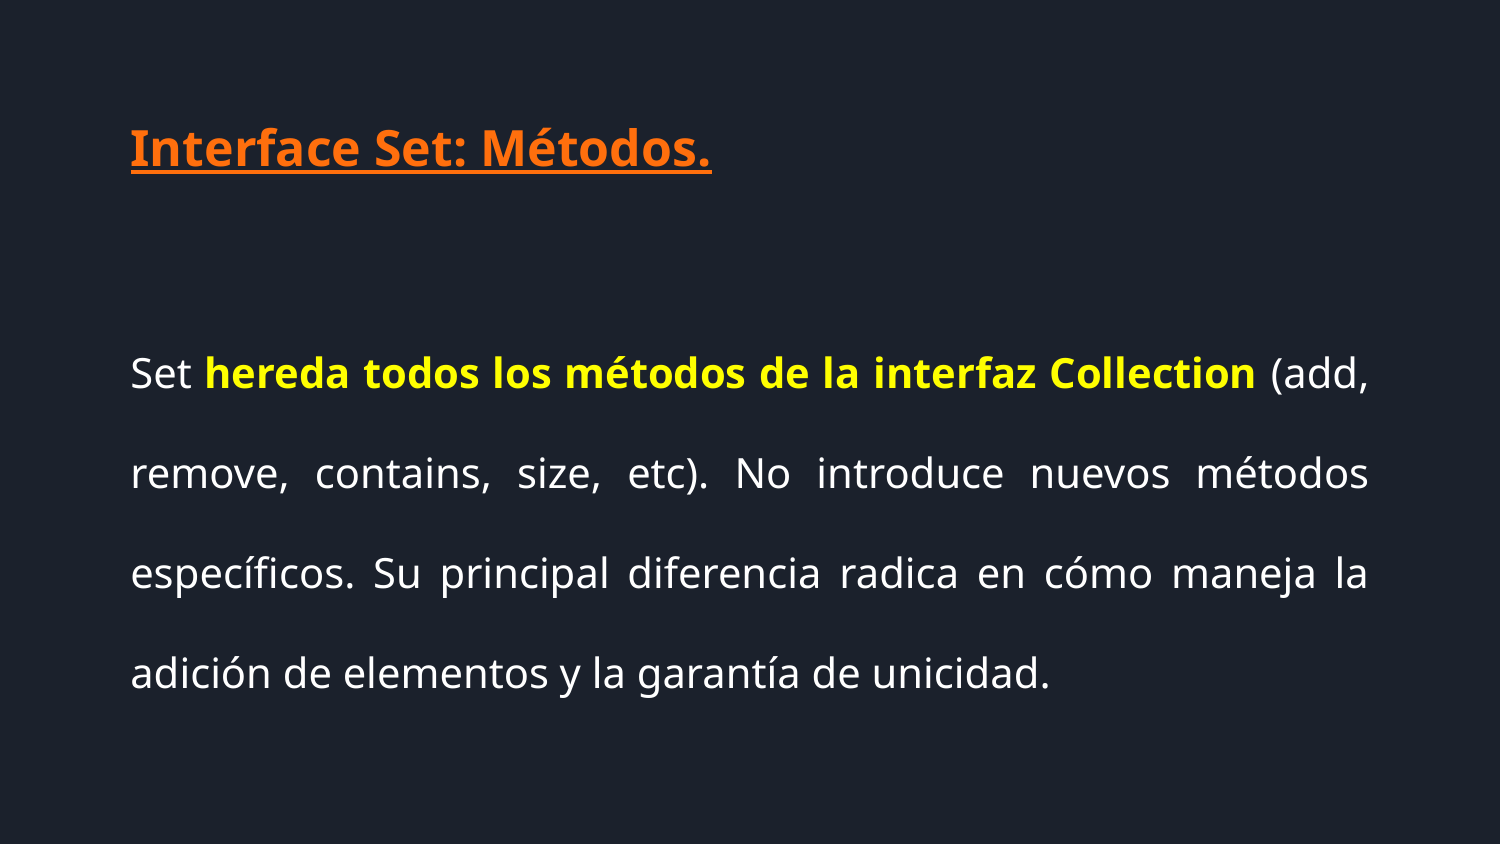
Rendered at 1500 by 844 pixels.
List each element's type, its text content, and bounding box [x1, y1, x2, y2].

text_box Set hereda todos los métodos de la interfaz Collection (add, remove, contains, size, etc). No introduce nuevos métodos específicos. Su principal diferencia radica en cómo maneja la adición de elementos y la garantía de unicidad. [115, 289, 1385, 705]
text_box Interface Set: Métodos. [115, 100, 1302, 191]
